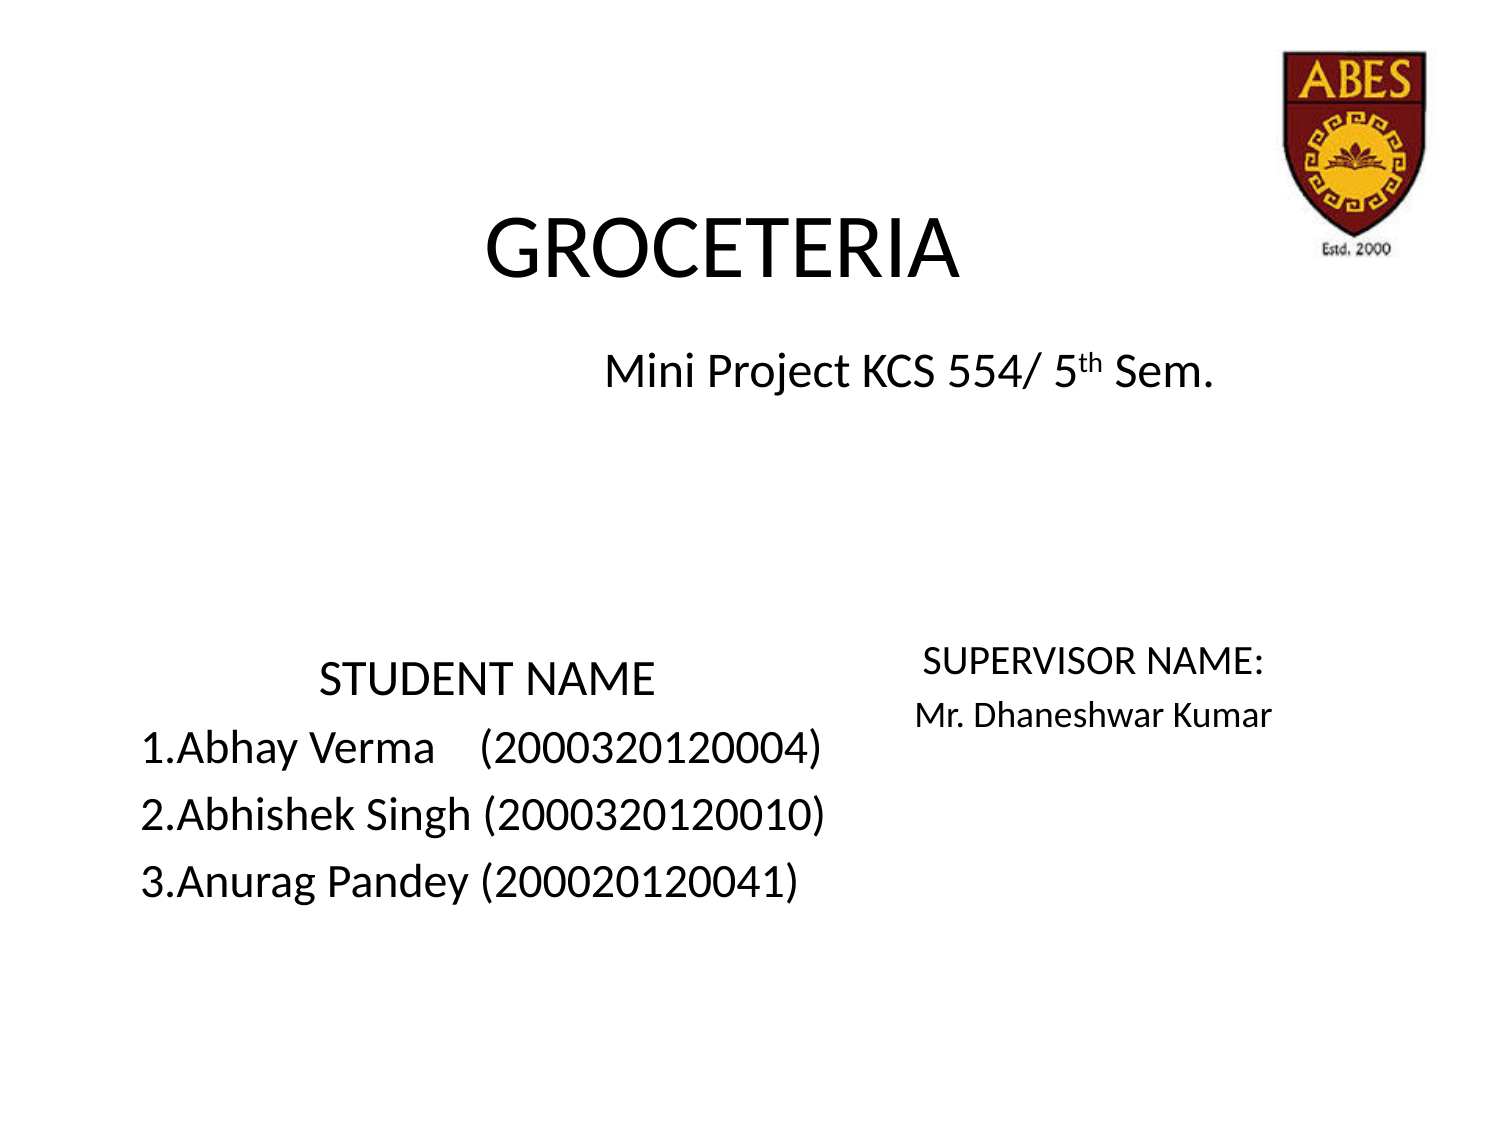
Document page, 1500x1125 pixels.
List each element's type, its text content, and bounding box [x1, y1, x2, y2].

picture [1249, 49, 1459, 259]
title GROCETERIA Mini Project KCS 554/ 5th Sem. [85, 174, 1361, 417]
text_box SUPERVISOR NAME: Mr. Dhaneshwar Kumar [887, 624, 1300, 913]
subtitle STUDENT NAME 1.Abhay Verma (2000320120004) 2.Abhishek Singh (2000320120010) 3.Anurag Pandey (200020120041) [125, 637, 850, 925]
